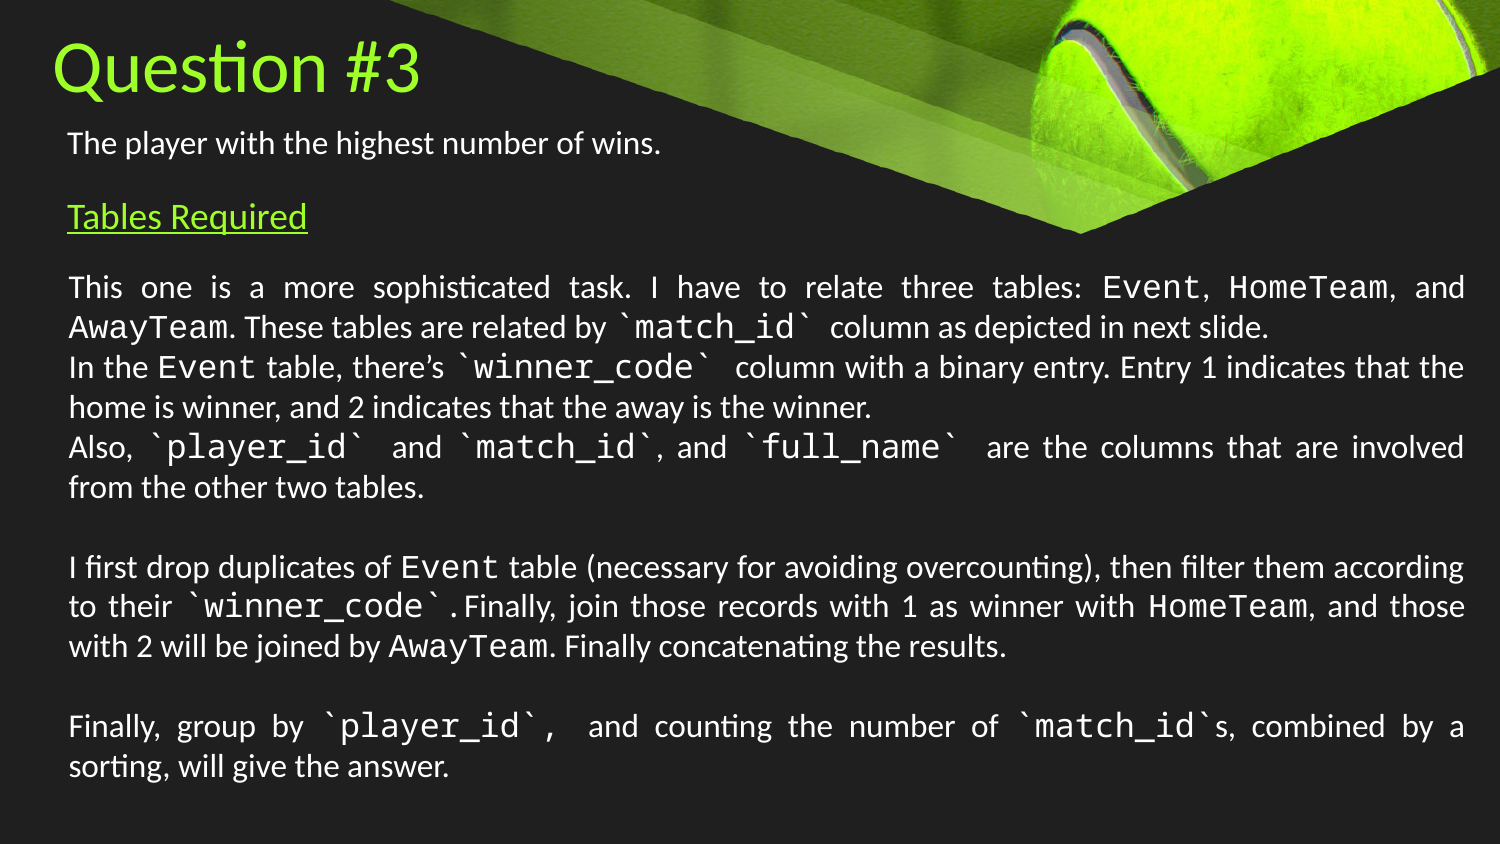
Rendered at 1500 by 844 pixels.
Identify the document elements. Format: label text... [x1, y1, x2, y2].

text_box Tables Required [52, 184, 443, 244]
text_box The player with the highest number of wins. [52, 113, 687, 169]
text_box This one is a more sophisticated task. I have to relate three tables: Event, HomeTeam, and AwayTeam. These tables are related by `match_id` column as depicted in next slide. In the Event table, there’s `winner_code` column with a binary entry. Entry 1 indicates that the home is winner, and 2 indicates that the away is the winner. Also, `player_id` and `match_id`, and `full_name` are the columns that are involved from the other two tables. I first drop duplicates of Event table (necessary for avoiding overcounting), then filter them according to their `winner_code`.Finally, join those records with 1 as winner with HomeTeam, and those with 2 will be joined by AwayTeam. Finally concatenating the results. Finally, group by `player_id`, and counting the number of `match_id`s, combined by a sorting, will give the answer. [53, 257, 1481, 792]
picture [0, 0, 1500, 844]
text_box Question #3 [37, 0, 1391, 126]
